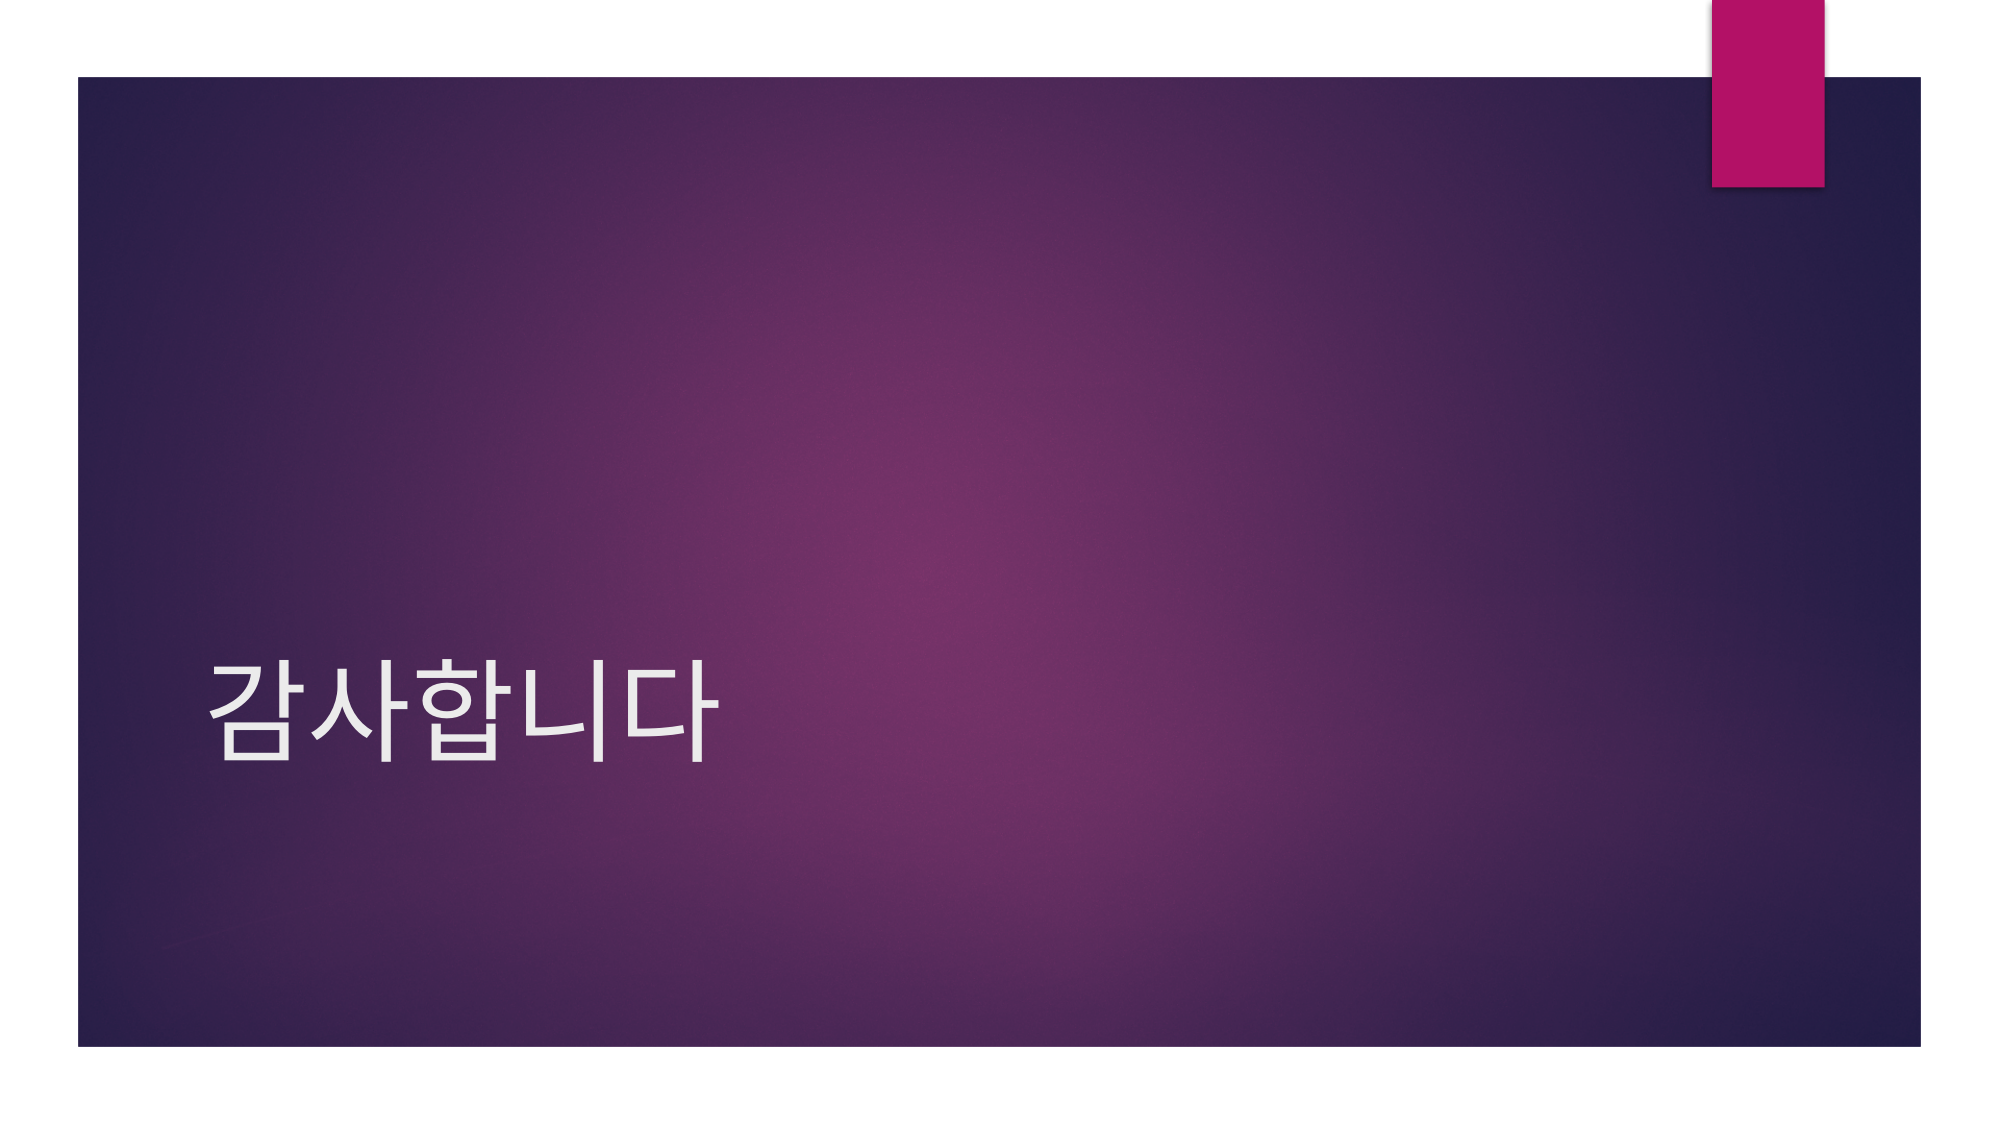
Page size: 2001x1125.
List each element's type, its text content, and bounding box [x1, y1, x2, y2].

title 감사합니다 [189, 344, 1638, 784]
